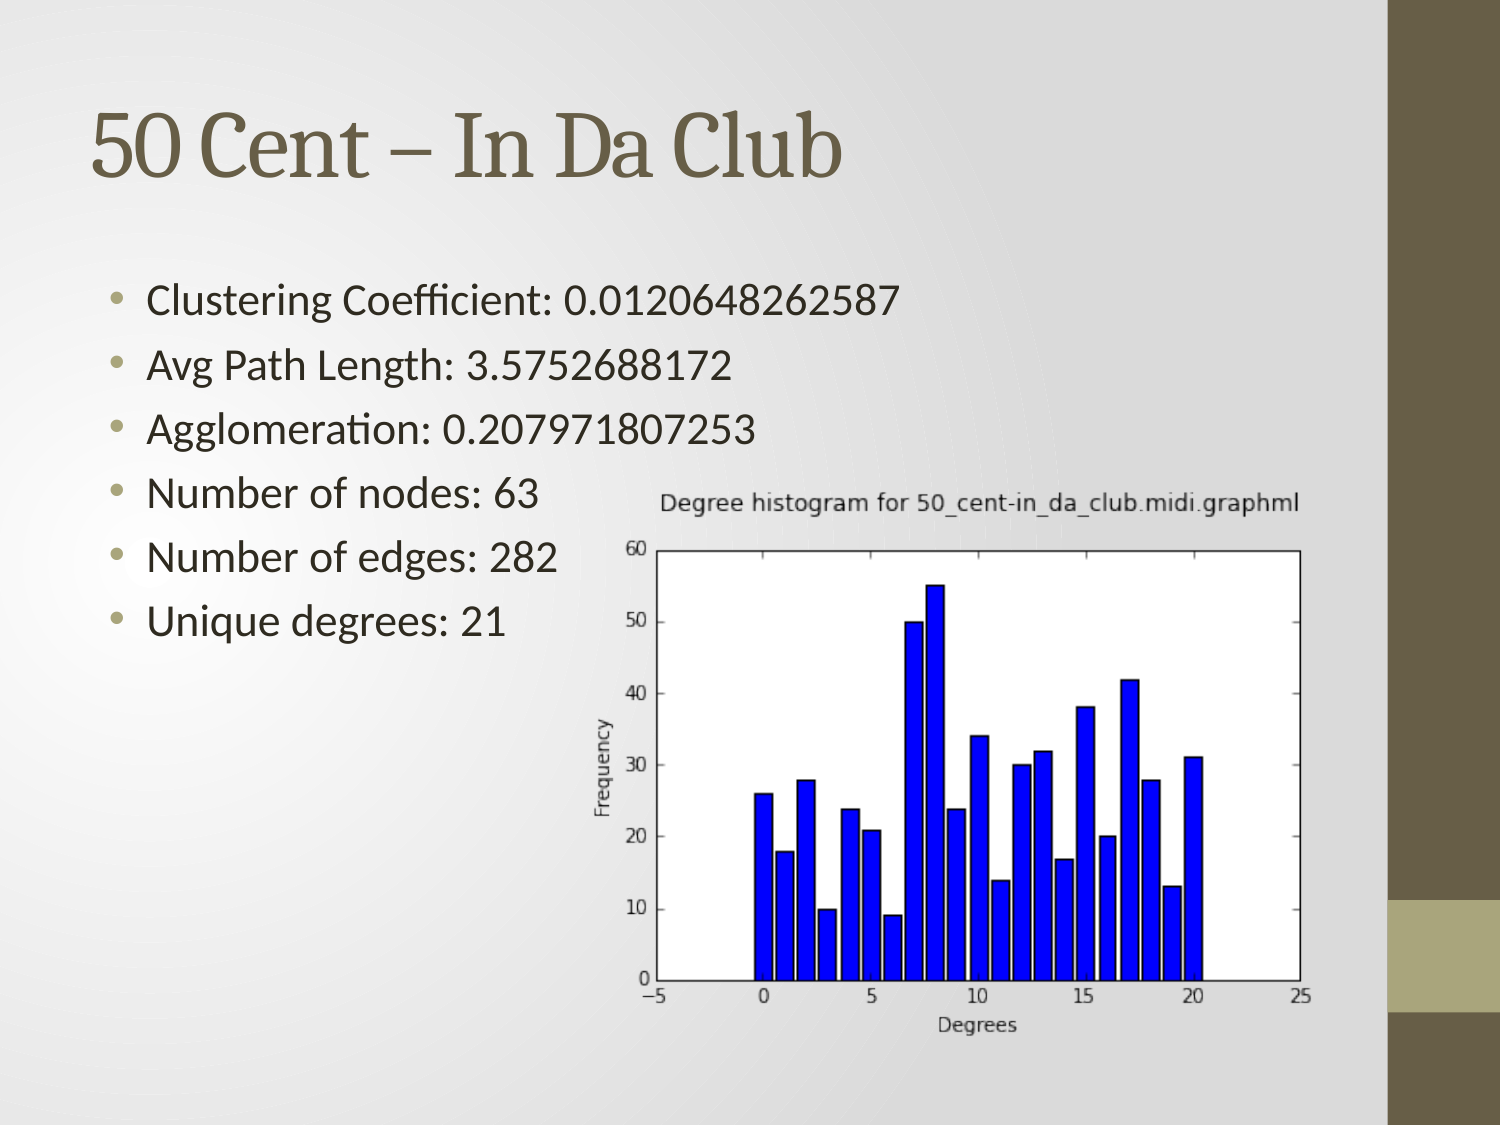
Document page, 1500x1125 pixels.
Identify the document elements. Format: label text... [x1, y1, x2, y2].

picture [582, 479, 1326, 1051]
title 50 Cent – In Da Club [75, 45, 1325, 233]
list Clustering Coefficient: 0.0120648262587 Avg Path Length: 3.5752688172 Agglomeration: 0.207971807253 Number of nodes: 63 Number of edges: 282 Unique degrees: 21 [75, 262, 1325, 1050]
